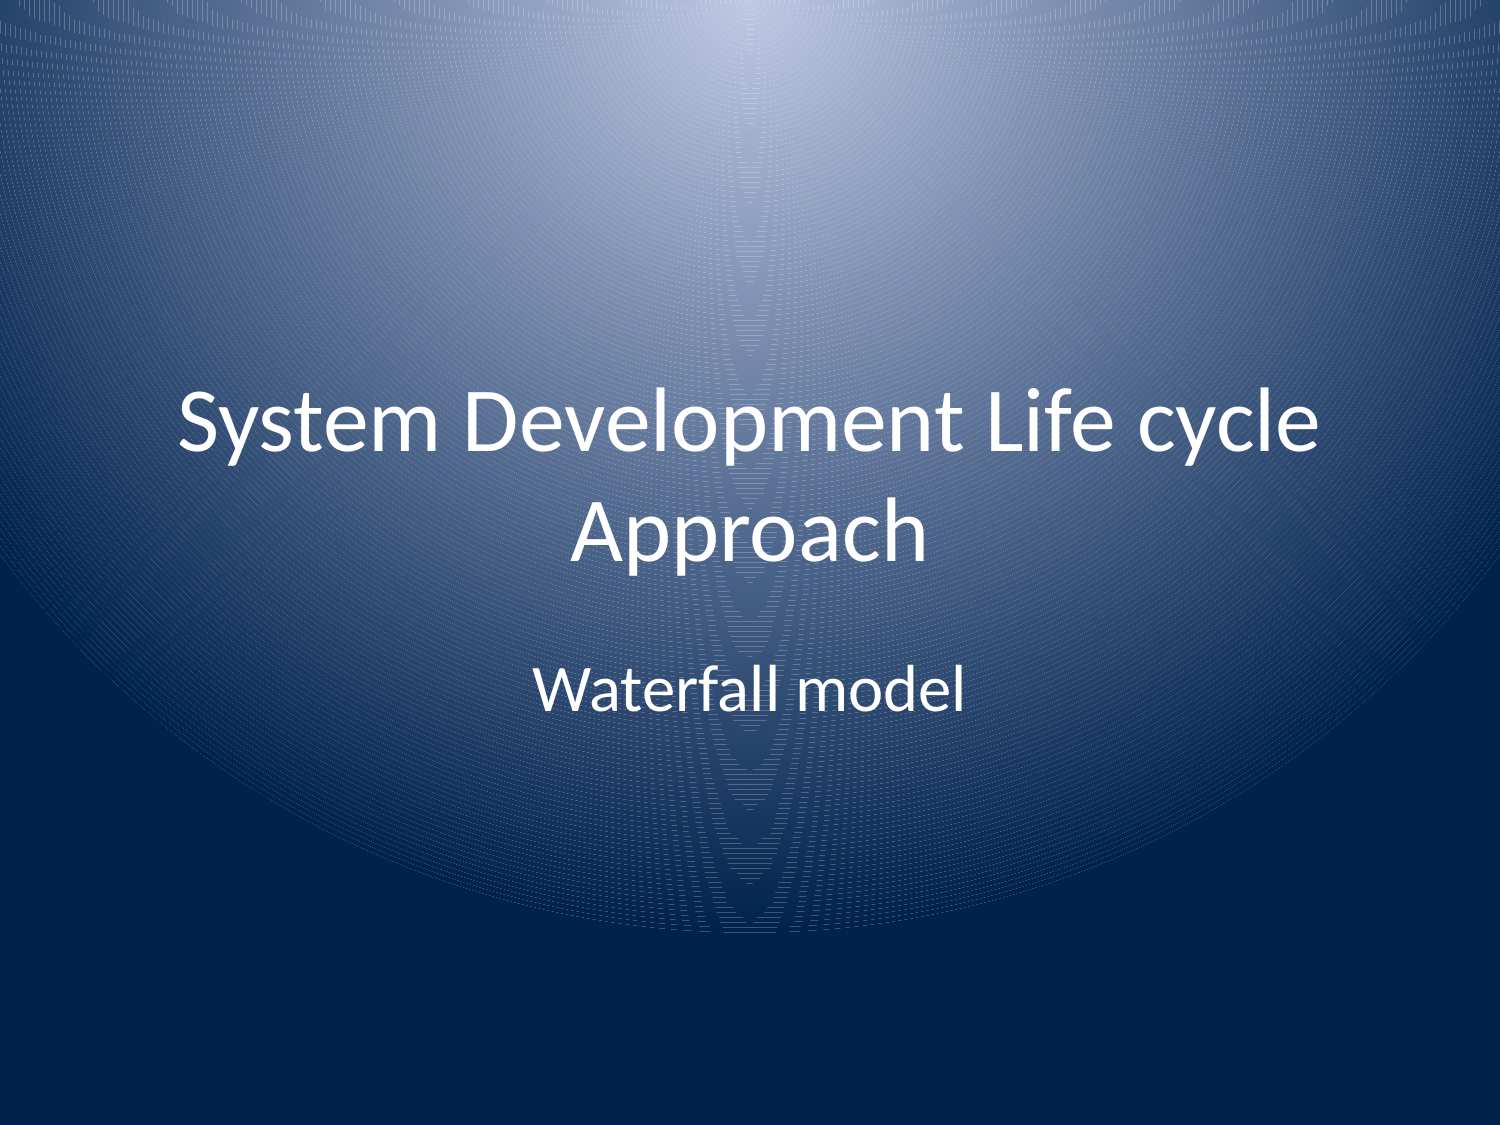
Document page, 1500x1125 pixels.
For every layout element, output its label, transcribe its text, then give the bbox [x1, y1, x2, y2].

subtitle Waterfall model [225, 637, 1275, 925]
title System Development Life cycle Approach [112, 349, 1388, 591]
